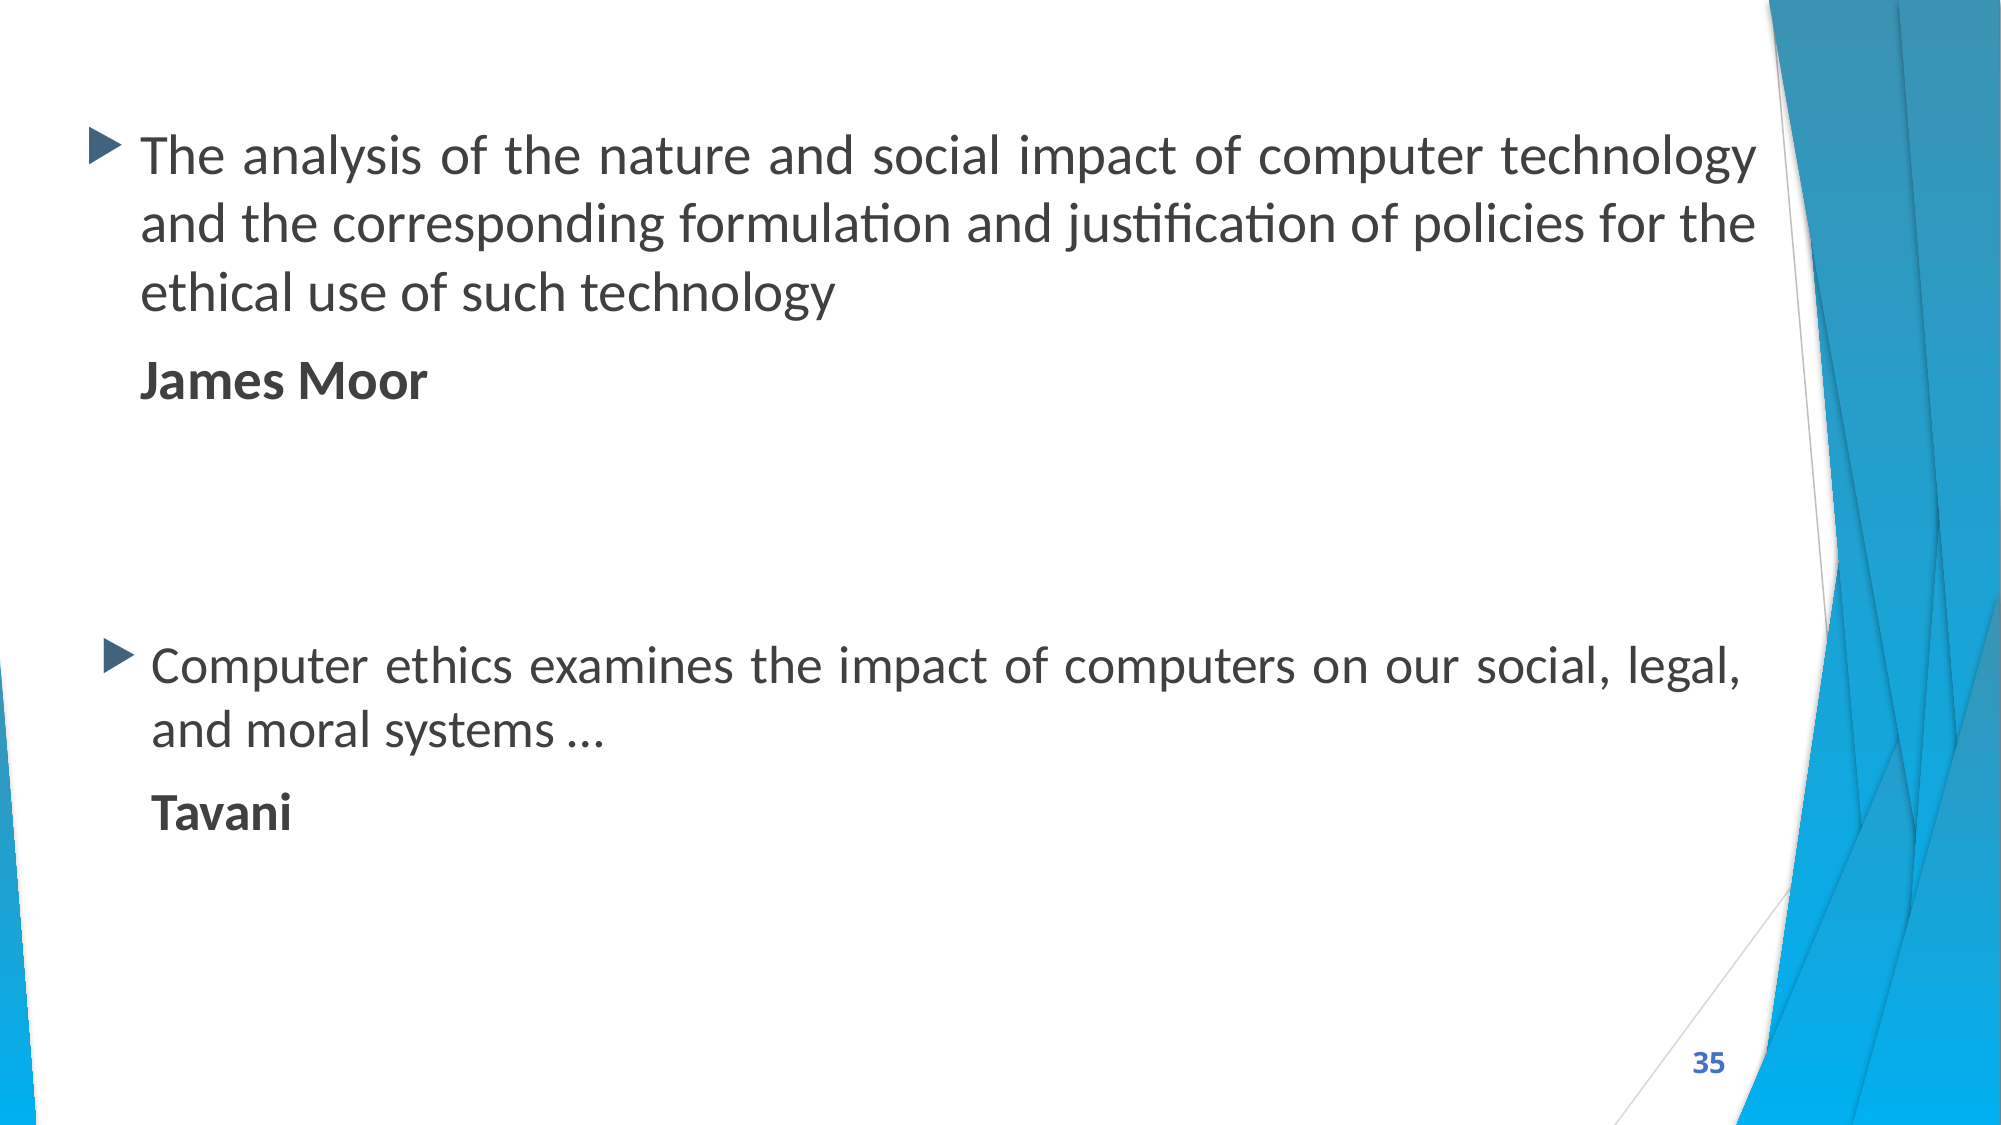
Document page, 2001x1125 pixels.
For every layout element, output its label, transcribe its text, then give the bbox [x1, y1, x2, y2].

text_box Computer ethics examines the impact of computers on our social, legal, and moral systems … Tavani [84, 622, 1758, 895]
slide_number 35 [1628, 1033, 1741, 1094]
list The analysis of the nature and social impact of computer technology and the corresponding formulation and justification of policies for the ethical use of such technology James Moor [70, 109, 1773, 440]
